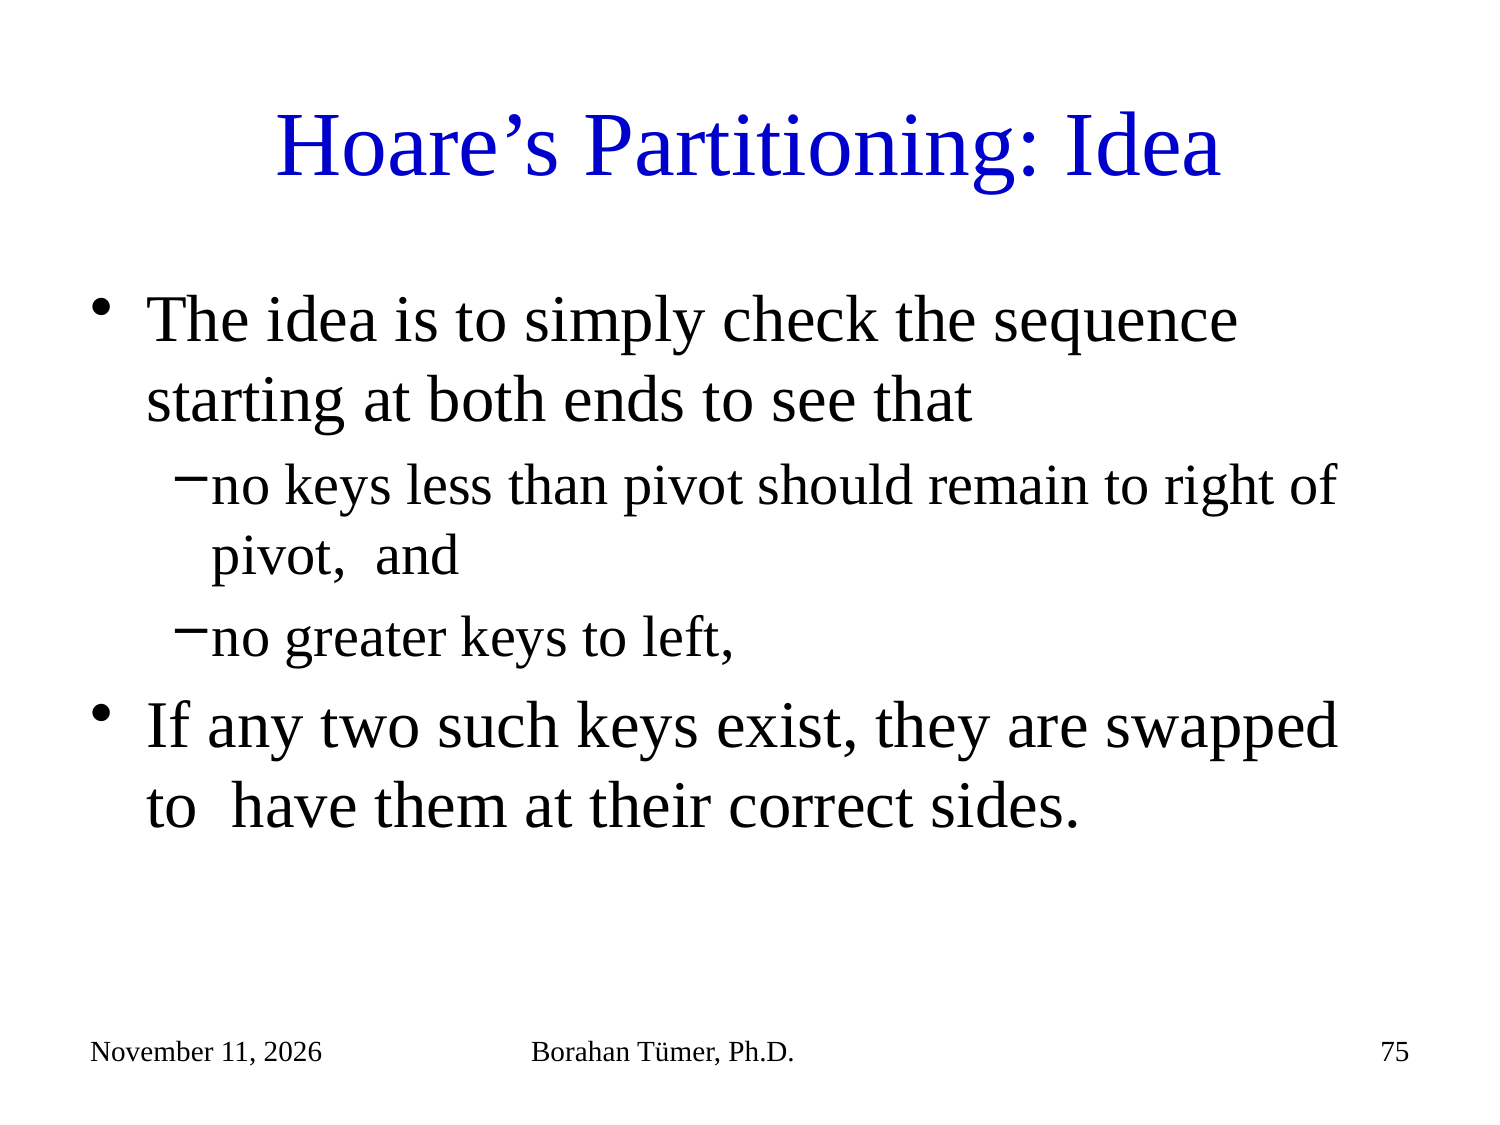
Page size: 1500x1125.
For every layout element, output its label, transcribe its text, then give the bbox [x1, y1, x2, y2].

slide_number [75, 1024, 425, 1103]
title Hoare’s Partitioning: Idea [75, 45, 1425, 233]
slide_number 75 [1074, 1024, 1425, 1103]
footer Borahan Tümer, Ph.D. [512, 1024, 988, 1103]
list The idea is to simply check the sequence starting at both ends to see that no keys less than pivot should remain to right of pivot, and no greater keys to left, If any two such keys exist, they are swapped to have them at their correct sides. [75, 266, 1425, 896]
